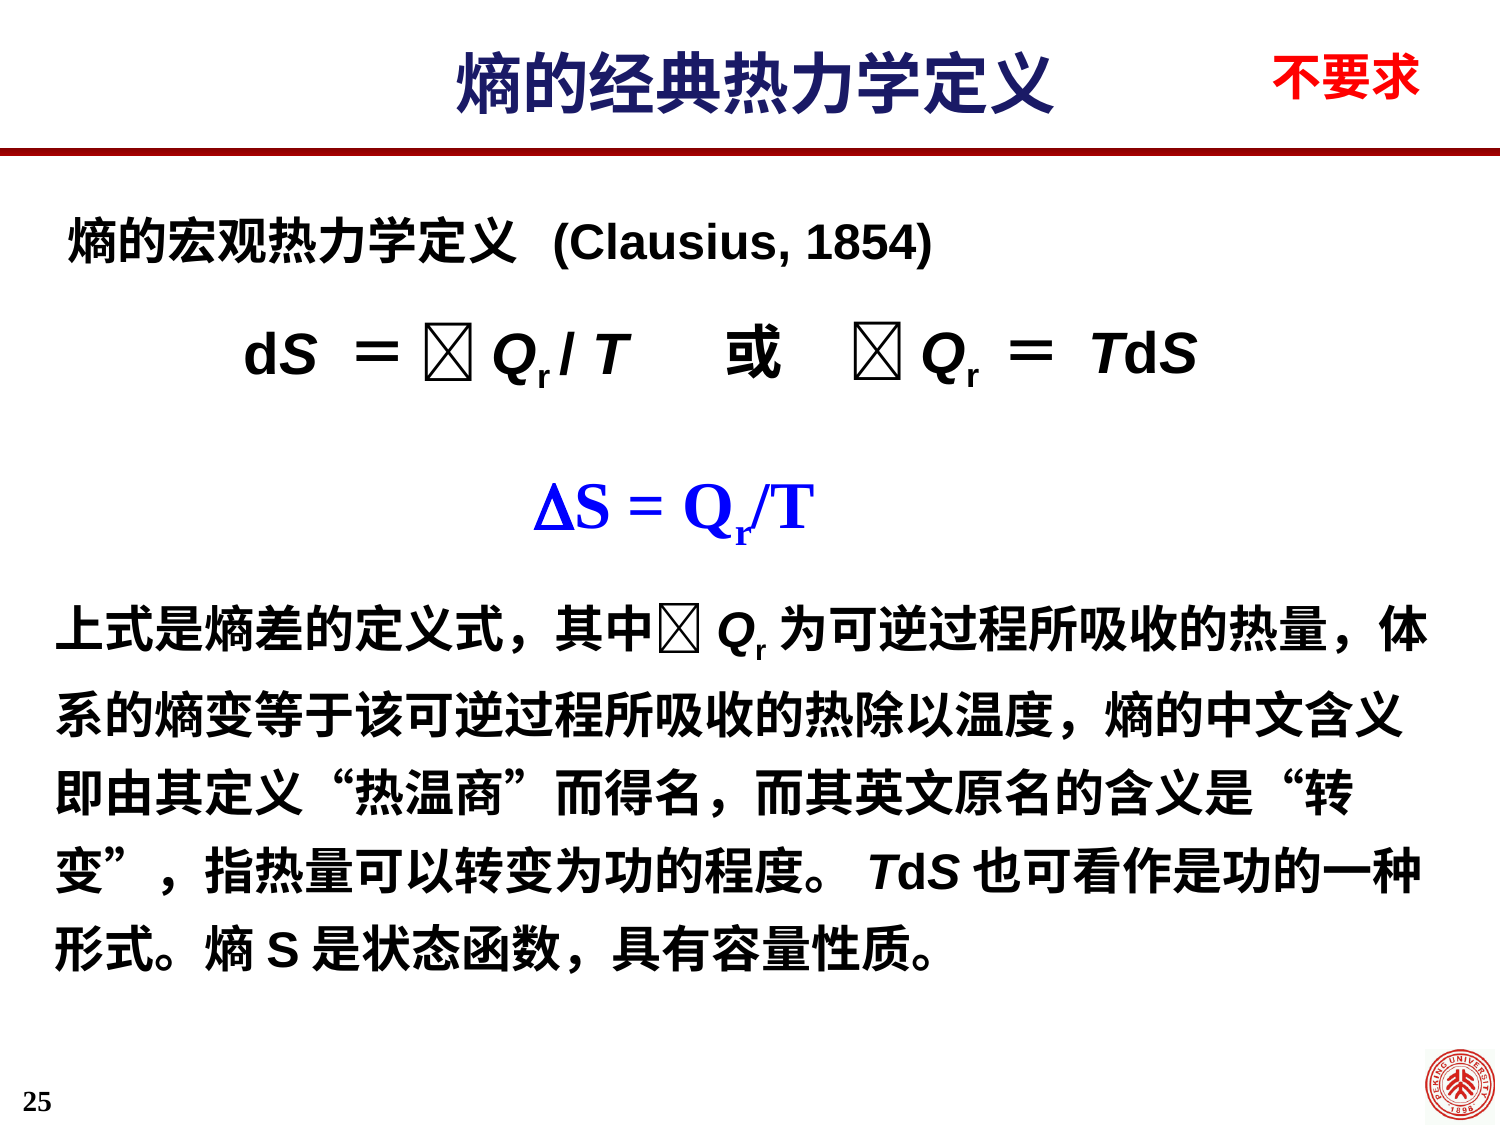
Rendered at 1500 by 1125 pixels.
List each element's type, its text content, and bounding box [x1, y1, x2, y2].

picture [1425, 1049, 1495, 1125]
footer 25 [0, 1074, 76, 1113]
text_box 上式是熵差的定义式，其中Qr为可逆过程所吸收的热量，体系的熵变等于该可逆过程所吸收的热除以温度，熵的中文含义即由其定义“热温商”而得名，而其英文原名的含义是“转变”，指热量可以转变为功的程度。TdS也可看作是功的一种形式。熵S是状态函数，具有容量性质。 [39, 569, 1461, 986]
text_box 不要求 [1256, 37, 1436, 113]
text_box 熵的经典热力学定义 [171, 19, 1341, 145]
text_box [0, 148, 1500, 156]
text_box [218, 307, 1235, 395]
text_box 熵的宏观热力学定义 (Clausius, 1854) [53, 184, 1459, 278]
text_box S = Qr/T [518, 454, 830, 561]
